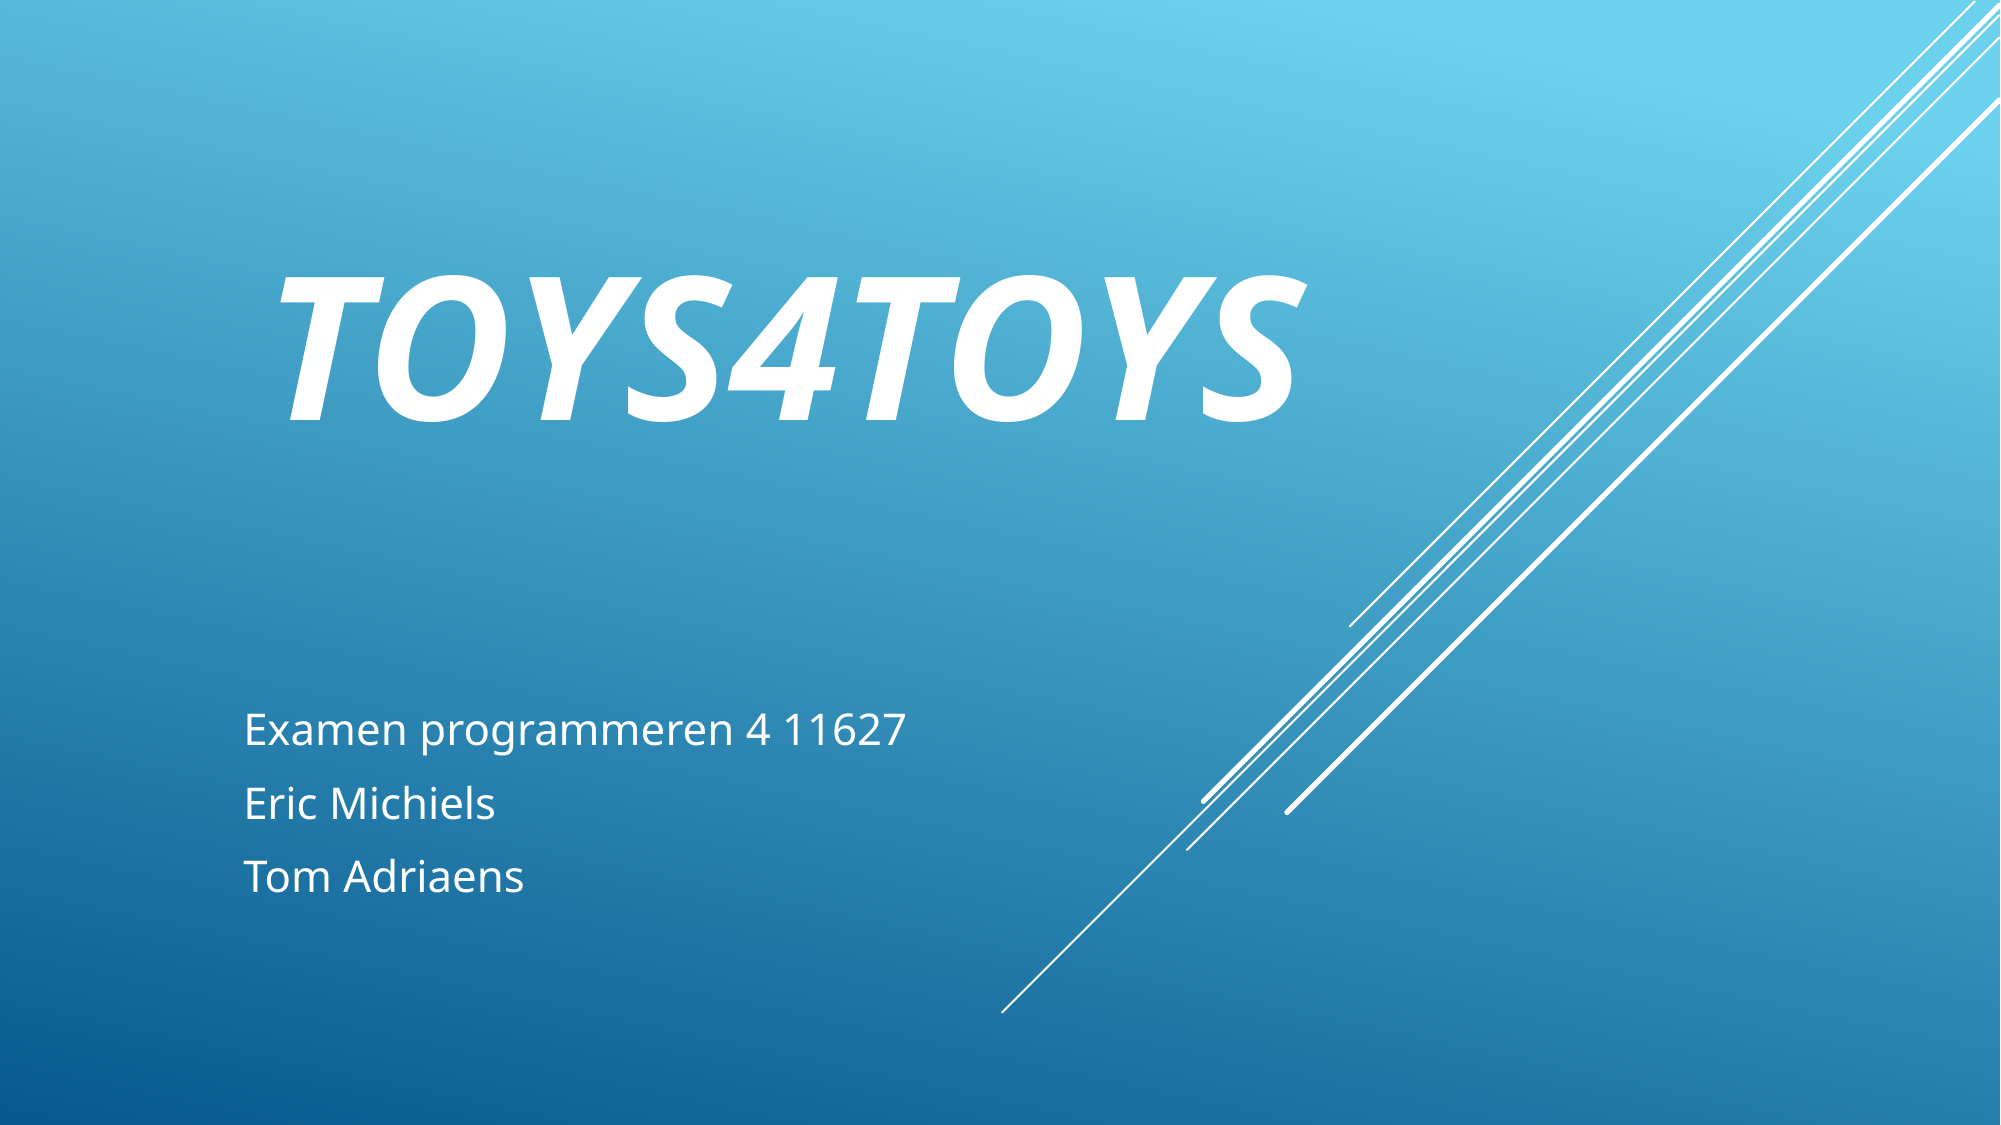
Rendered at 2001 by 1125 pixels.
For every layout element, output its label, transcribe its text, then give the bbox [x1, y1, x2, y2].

subtitle Examen programmeren 4 11627 Eric Michiels Tom Adriaens [228, 694, 1000, 966]
title Toys4Toys [249, 202, 1750, 469]
